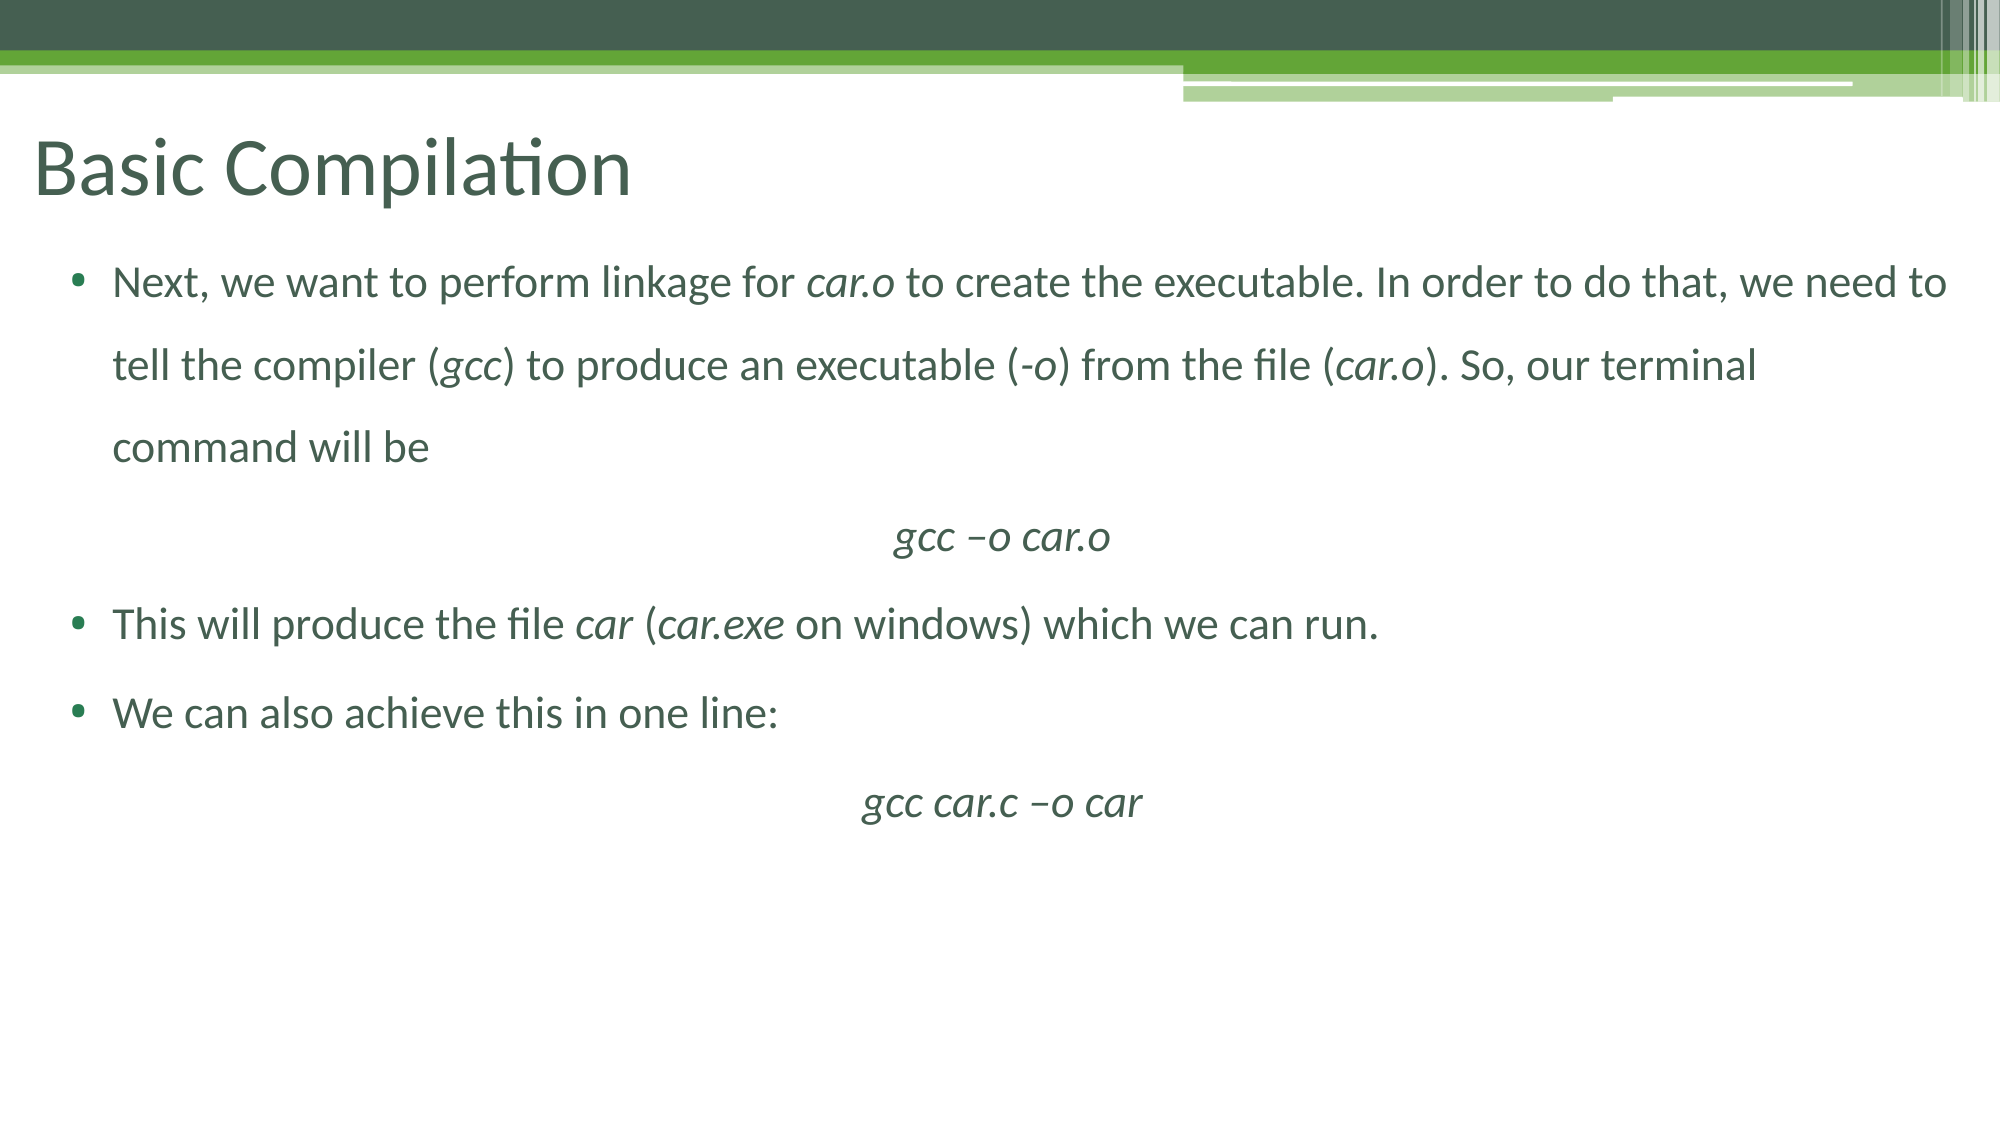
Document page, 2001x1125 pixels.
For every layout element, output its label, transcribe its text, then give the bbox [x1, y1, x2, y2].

text_box Basic Compilation [0, 74, 1800, 250]
list Next, we want to perform linkage for car.o to create the executable. In order to do that, we need to tell the compiler (gcc) to produce an executable (-o) from the file (car.o). So, our terminal command will be gcc –o car.o This will produce the file car (car.exe on windows) which we can run. We can also achieve this in one line: gcc car.c –o car [37, 216, 1968, 967]
